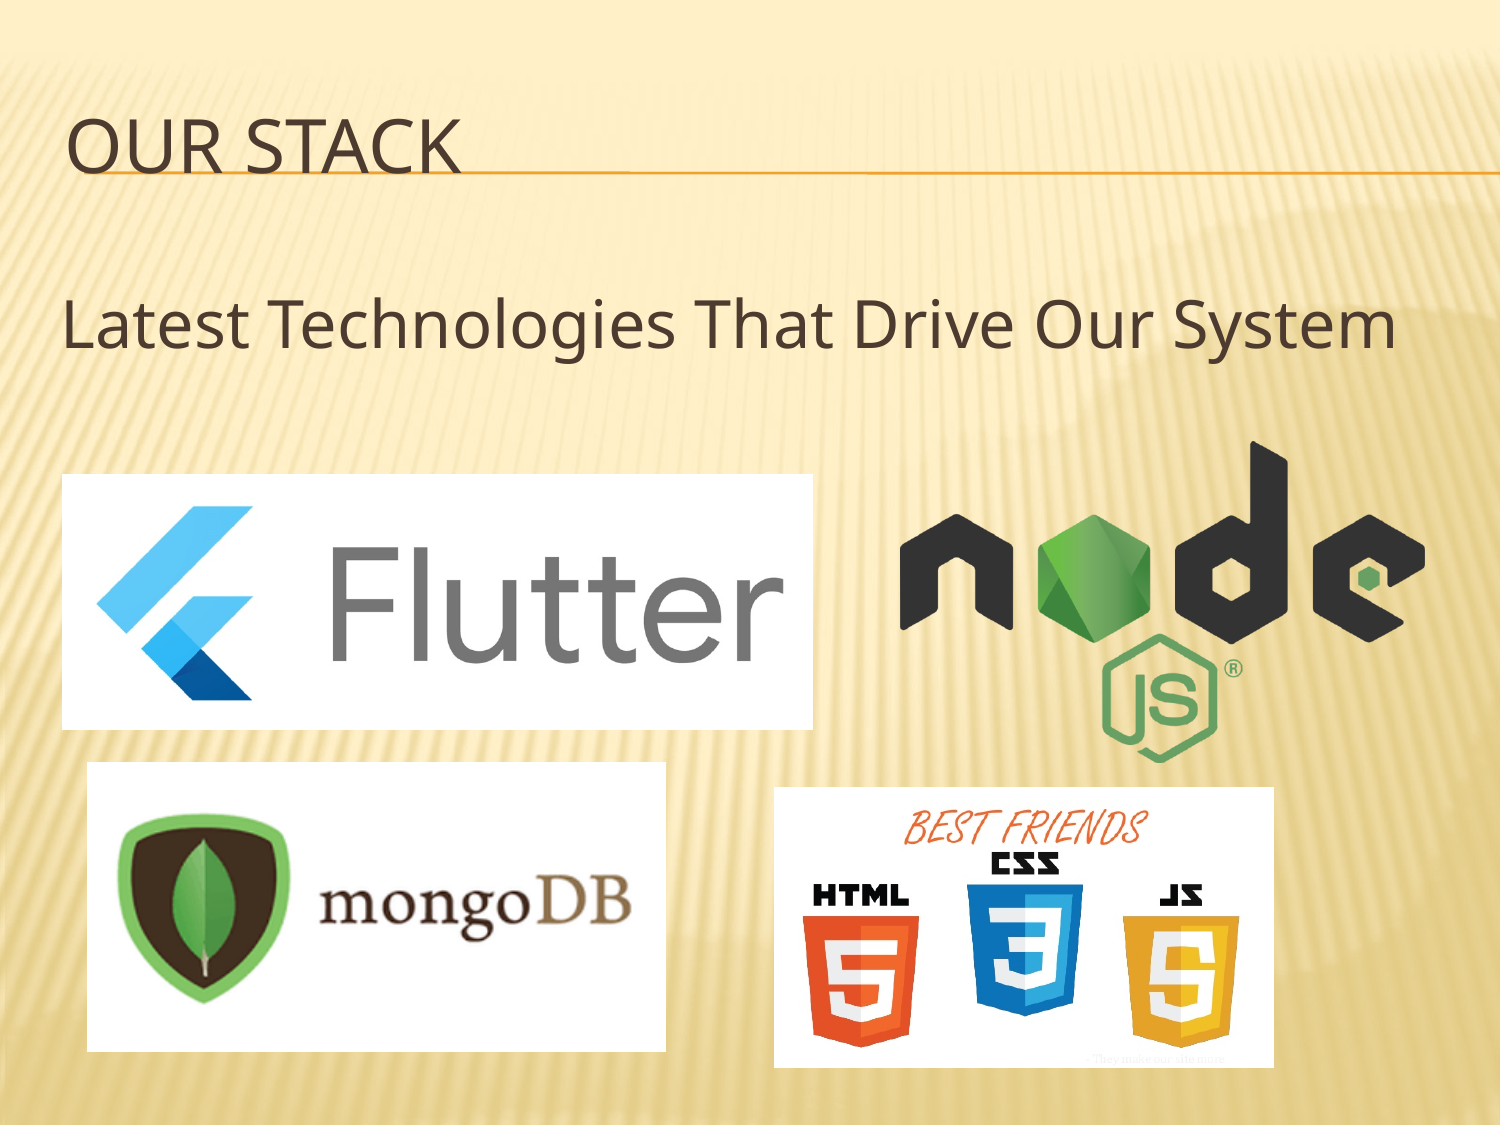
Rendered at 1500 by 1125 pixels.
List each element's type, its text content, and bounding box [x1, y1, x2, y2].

picture [774, 787, 1274, 1069]
picture [62, 474, 813, 730]
title OUR STACK [50, 75, 1475, 213]
picture [899, 441, 1426, 764]
picture [87, 762, 666, 1053]
text_box Latest Technologies That Drive Our System [45, 274, 1416, 370]
